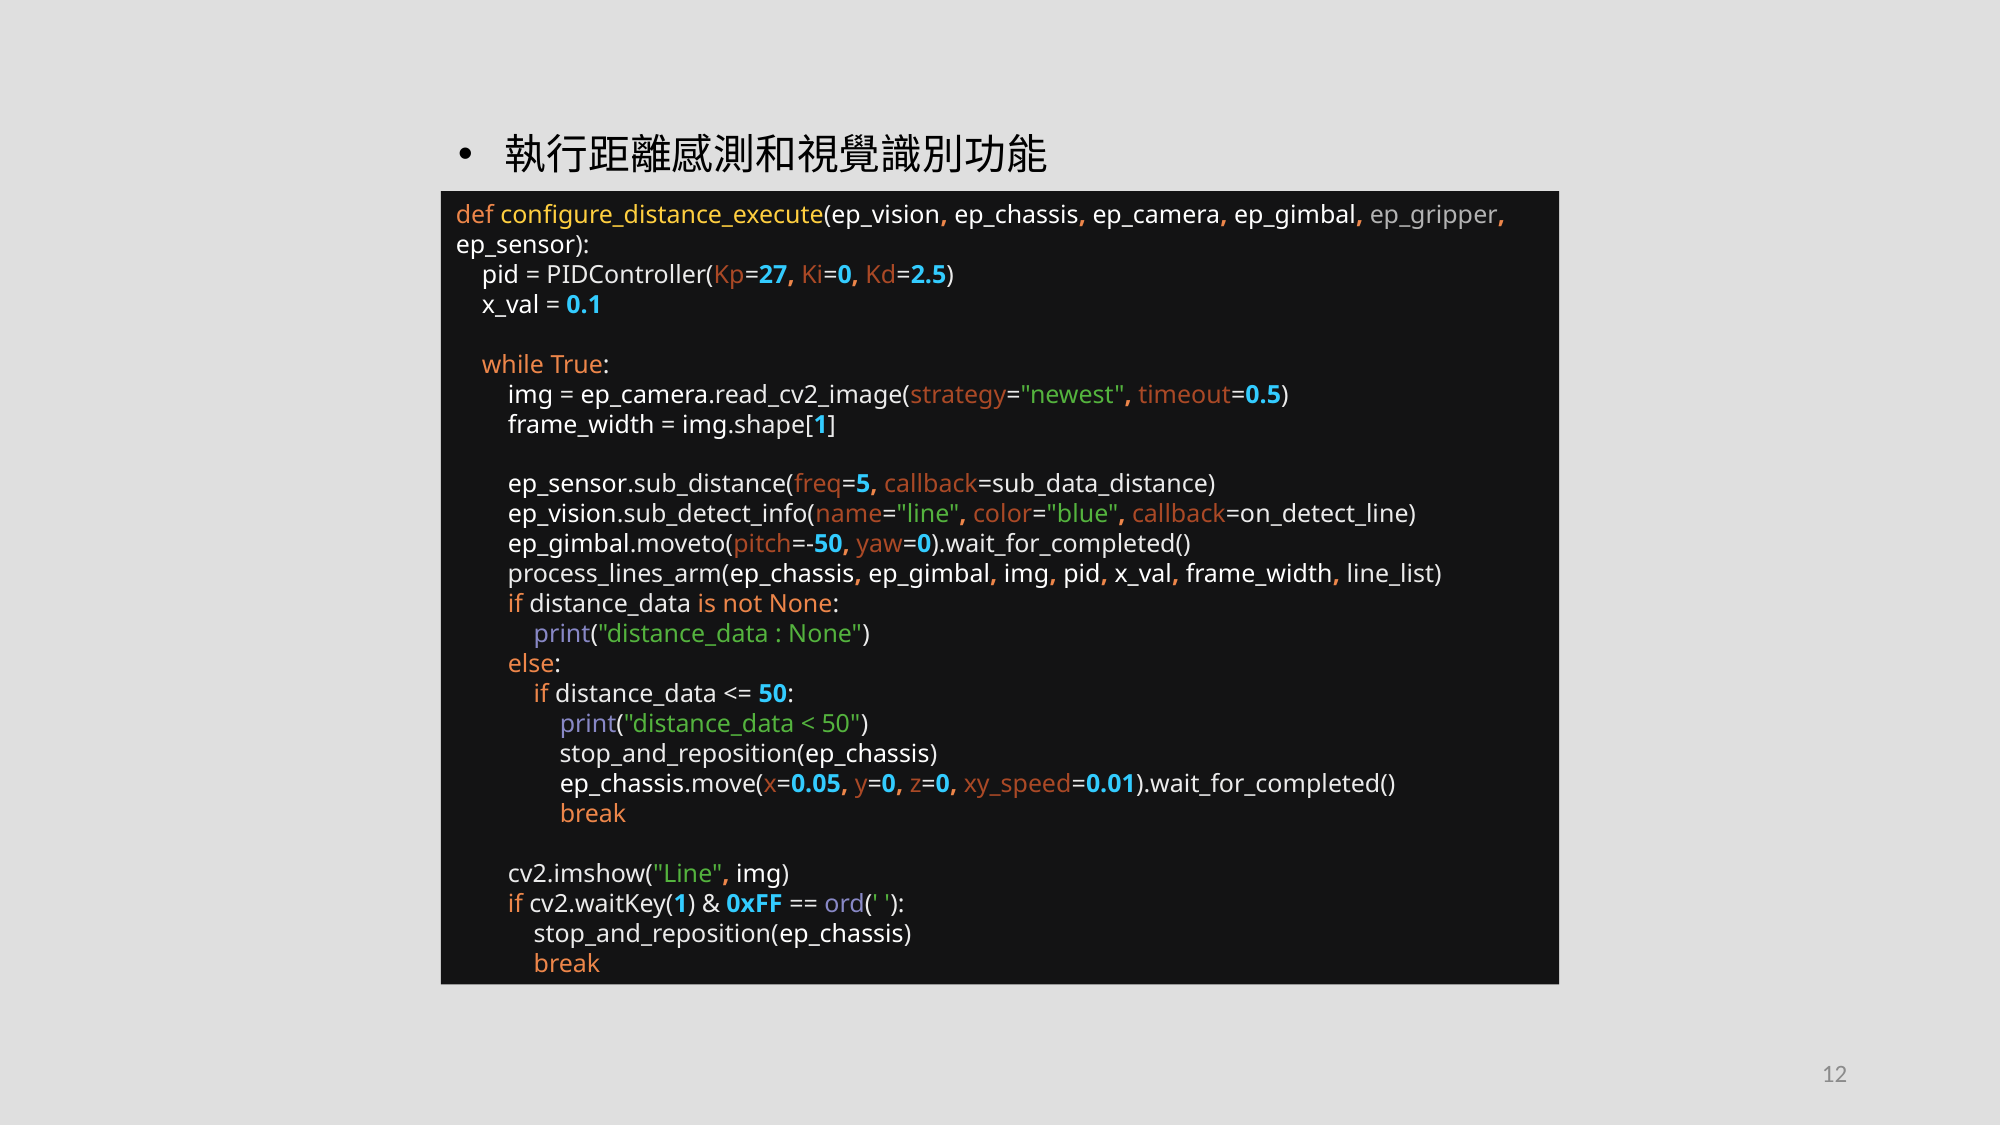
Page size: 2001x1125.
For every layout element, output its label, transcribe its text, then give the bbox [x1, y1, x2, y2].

slide_number 12 [1412, 1042, 1863, 1103]
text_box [440, 120, 1560, 990]
